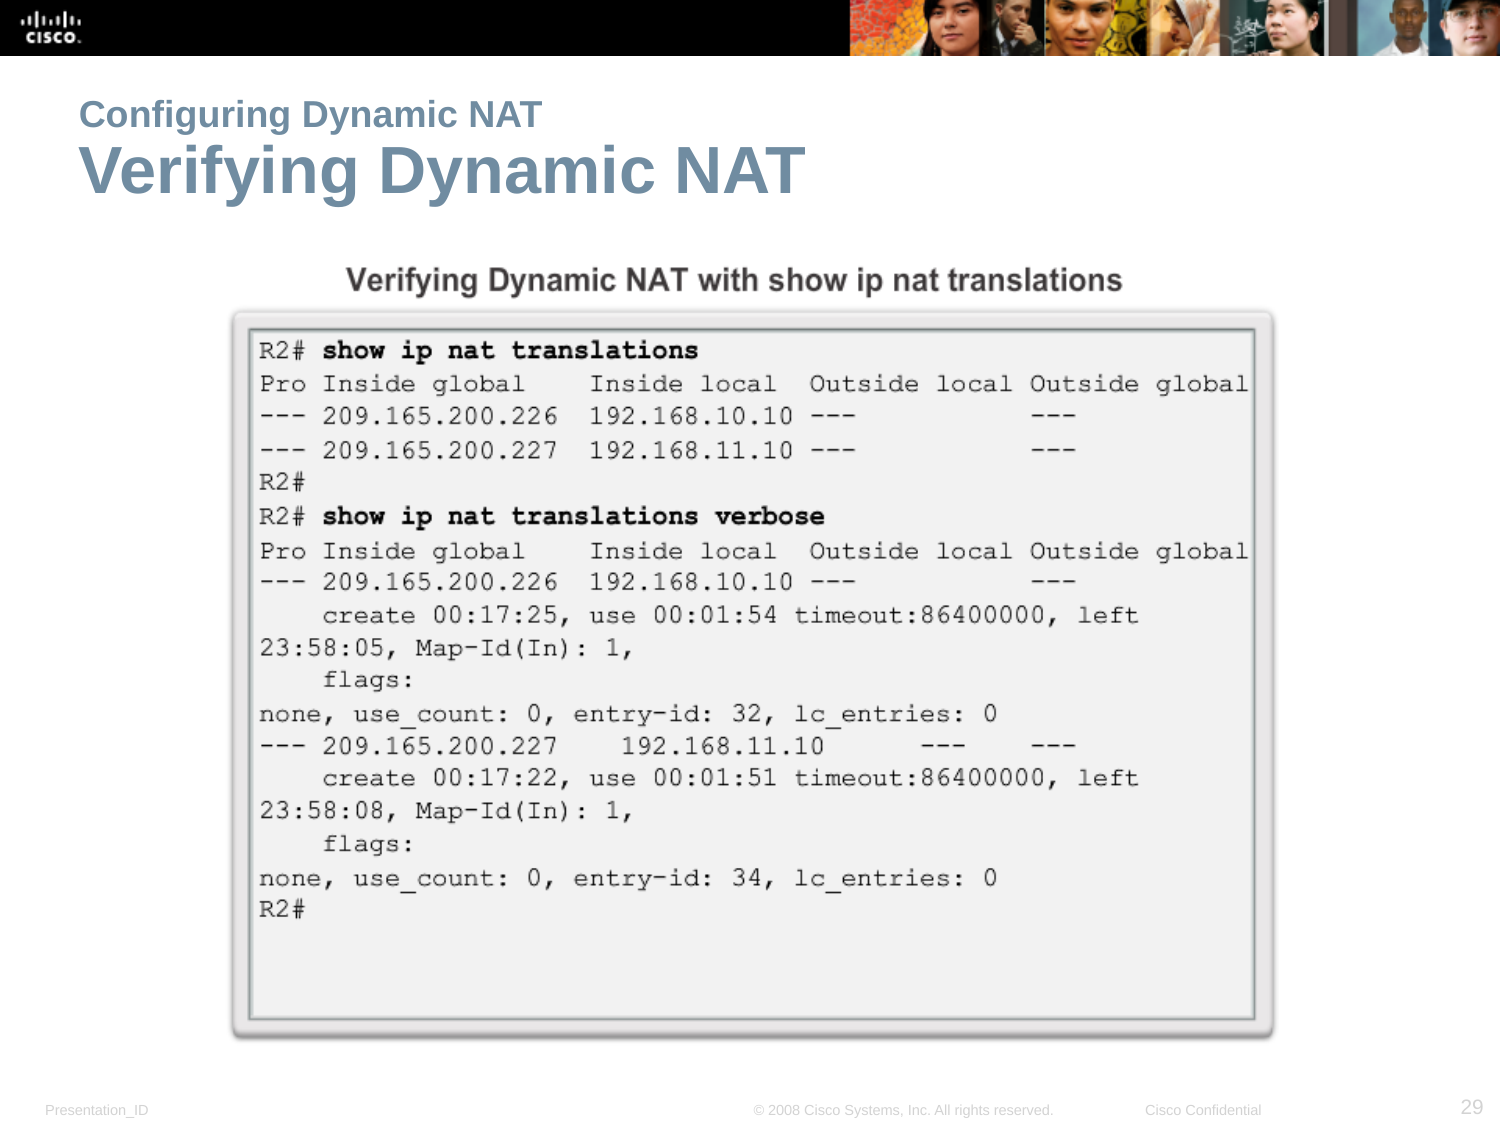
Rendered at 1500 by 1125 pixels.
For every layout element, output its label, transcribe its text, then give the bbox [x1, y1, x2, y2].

title Configuring Dynamic NAT Verifying Dynamic NAT [65, 76, 1402, 215]
picture [0, 0, 1500, 56]
picture [220, 260, 1280, 1051]
